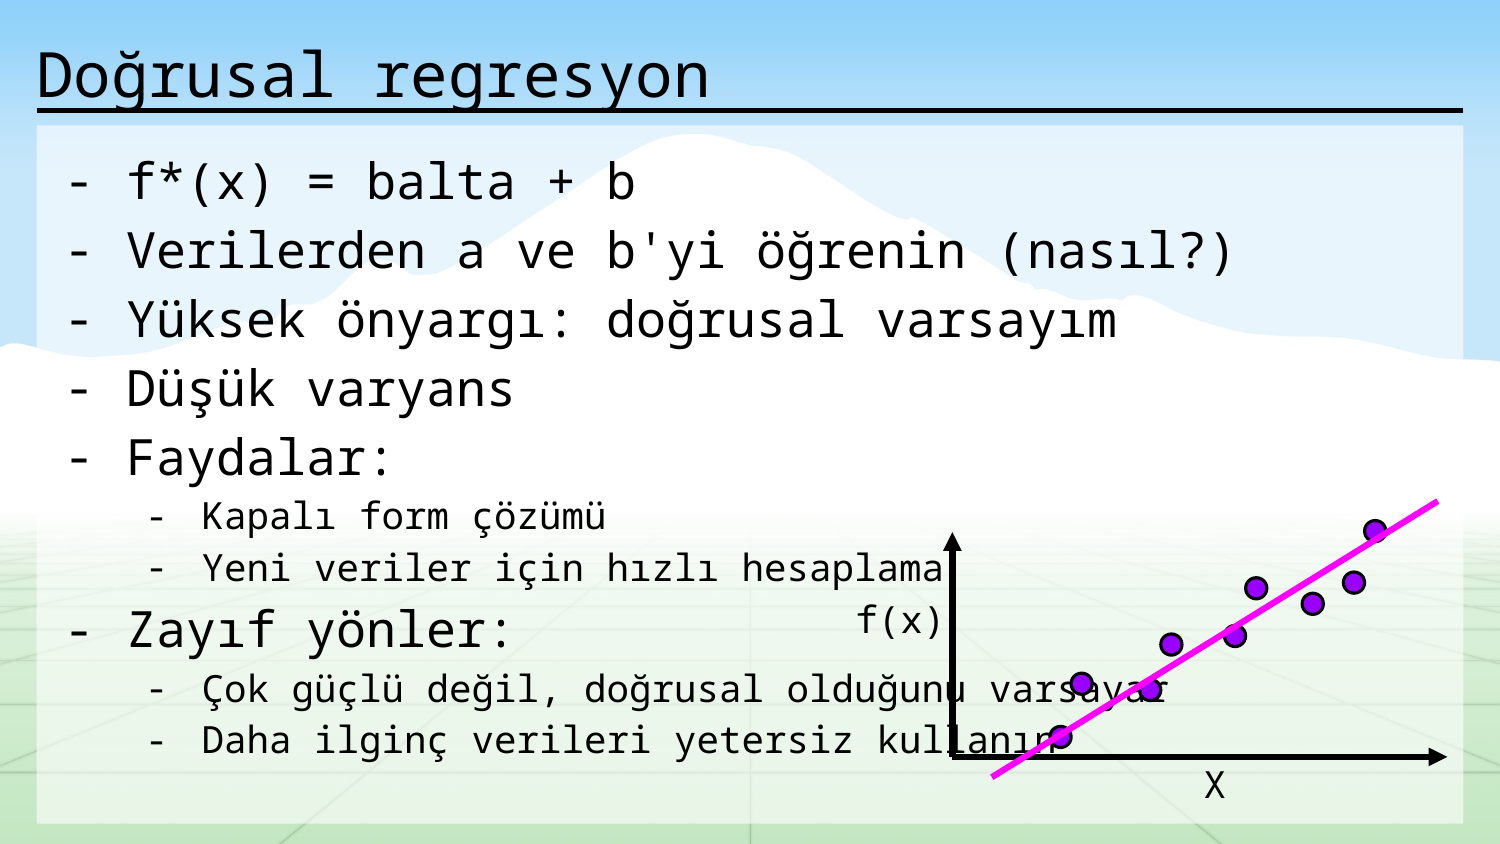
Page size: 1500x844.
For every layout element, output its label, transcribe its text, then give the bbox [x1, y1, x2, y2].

title Doğrusal regresyon [20, 31, 1479, 126]
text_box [840, 500, 1463, 824]
list f*(x) = balta + b Verilerden a ve b'yi öğrenin (nasıl?) Yüksek önyargı: doğrusal varsayım Düşük varyans Faydalar: Kapalı form çözümü Yeni veriler için hızlı hesaplama Zayıf yönler: Çok güçlü değil, doğrusal olduğunu varsayar Daha ilginç verileri yetersiz kullanın [36, 125, 1464, 824]
picture [0, 0, 1500, 844]
